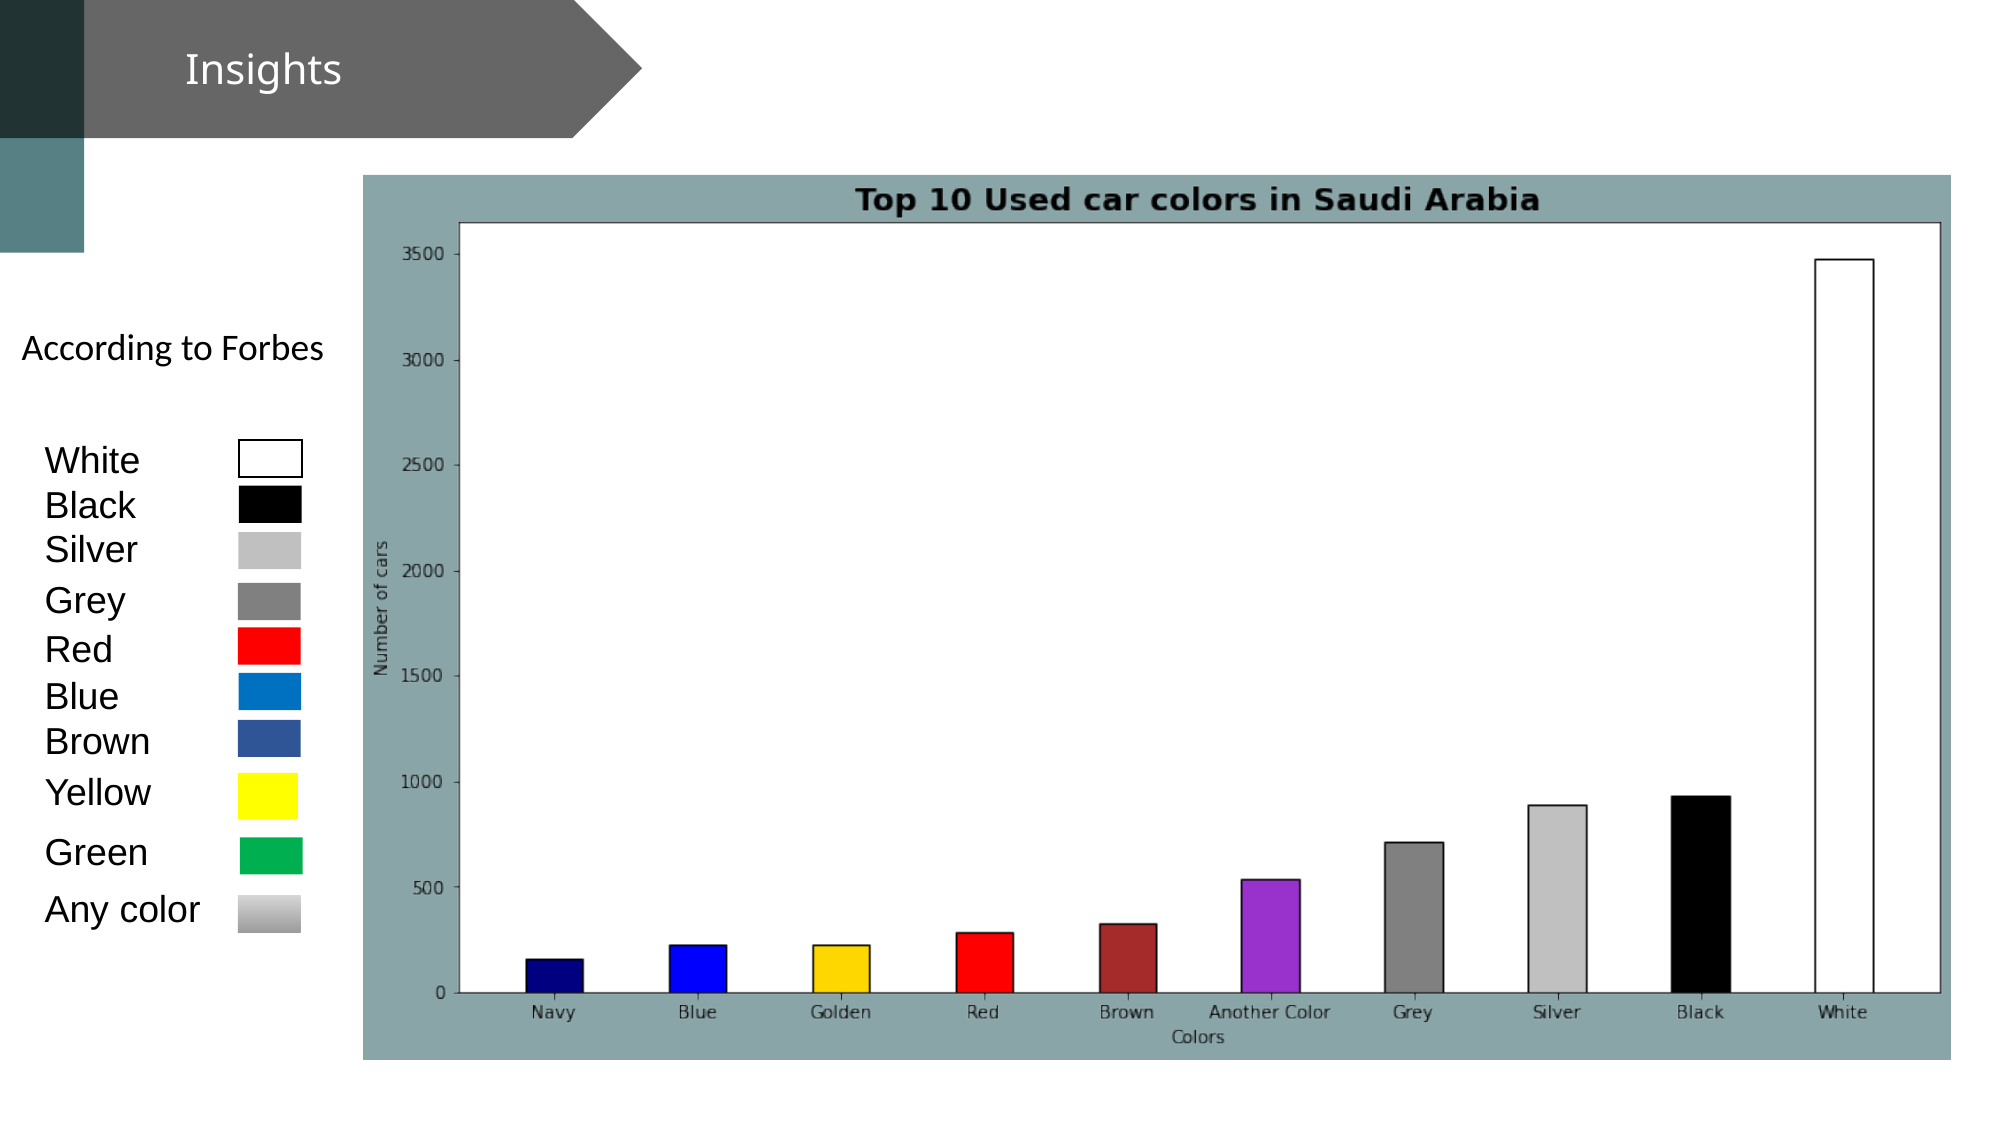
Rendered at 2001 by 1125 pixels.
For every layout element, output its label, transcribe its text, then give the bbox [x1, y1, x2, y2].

text_box [237, 719, 302, 758]
text_box [238, 439, 303, 478]
text_box [239, 836, 304, 876]
text_box Brown [29, 709, 181, 760]
text_box Blue [29, 664, 165, 709]
text_box Grey [29, 569, 165, 617]
text_box [0, 140, 85, 254]
text_box [237, 672, 302, 711]
text_box According to Forbes [6, 315, 348, 376]
picture [363, 174, 1951, 1060]
text_box Silver [29, 517, 165, 569]
text_box [237, 582, 302, 621]
text_box Insights [170, 35, 556, 101]
text_box Red [29, 617, 165, 664]
text_box White [29, 428, 197, 488]
text_box [238, 485, 303, 524]
text_box [237, 531, 302, 570]
text_box [237, 772, 299, 820]
text_box [239, 894, 302, 934]
text_box Black [29, 473, 159, 517]
text_box [0, 0, 644, 140]
text_box Any color [29, 877, 239, 938]
text_box Yellow [29, 760, 185, 821]
text_box Green [29, 820, 165, 877]
text_box [237, 626, 302, 666]
